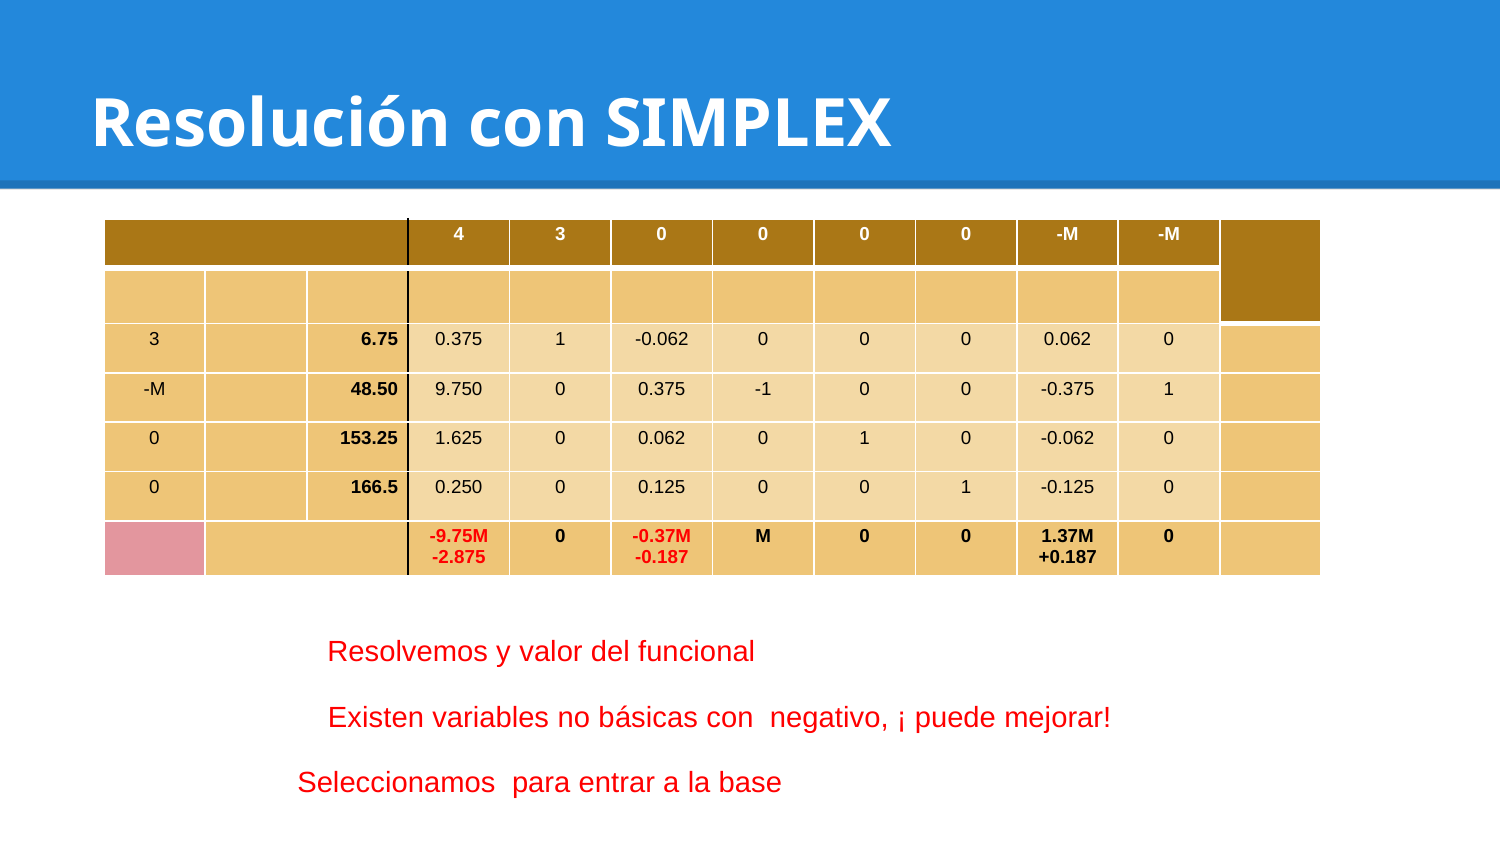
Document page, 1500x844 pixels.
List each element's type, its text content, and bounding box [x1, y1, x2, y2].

title Resolución con SIMPLEX [75, 33, 1425, 175]
